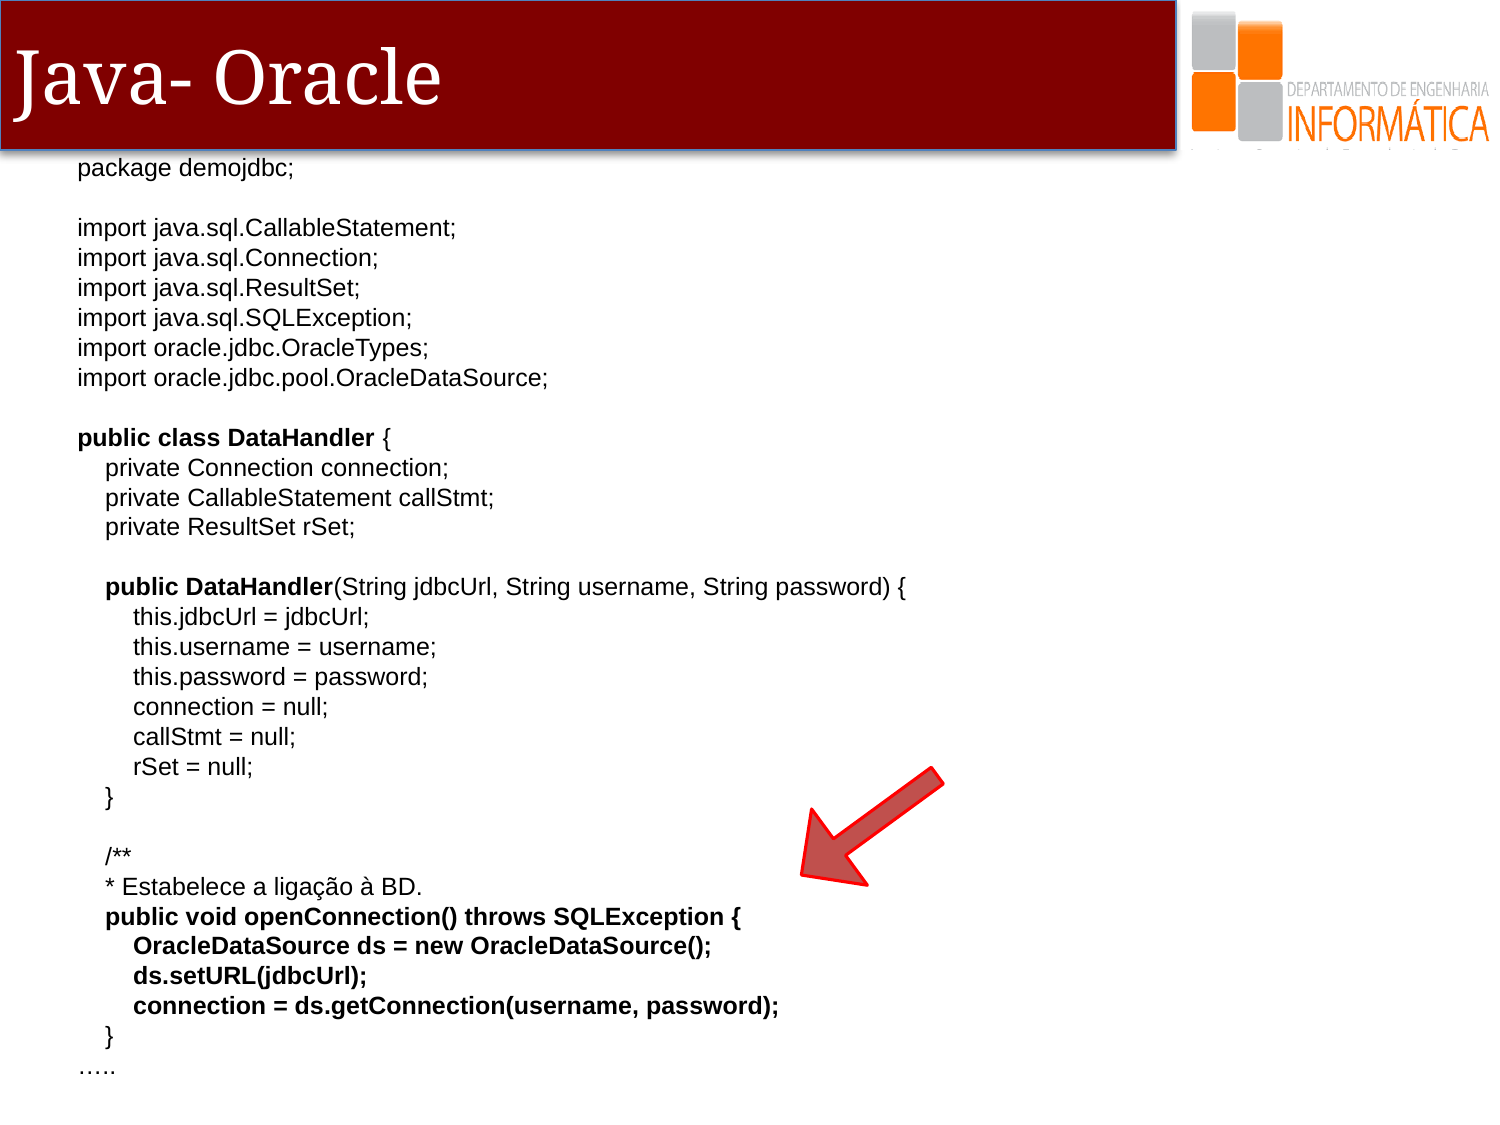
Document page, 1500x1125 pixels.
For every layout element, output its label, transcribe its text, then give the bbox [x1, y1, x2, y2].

text_box package demojdbc; import java.sql.CallableStatement; import java.sql.Connection; import java.sql.ResultSet; import java.sql.SQLException; import oracle.jdbc.OracleTypes; import oracle.jdbc.pool.OracleDataSource; public class DataHandler { private Connection connection; private CallableStatement callStmt; private ResultSet rSet; public DataHandler(String jdbcUrl, String username, String password) { this.jdbcUrl = jdbcUrl; this.username = username; this.password = password; connection = null; callStmt = null; rSet = null; } /** * Estabelece a ligação à BD. public void openConnection() throws SQLException { OracleDataSource ds = new OracleDataSource(); ds.setURL(jdbcUrl); connection = ds.getConnection(username, password); } ….. [62, 144, 1485, 1088]
text_box [799, 766, 945, 887]
picture [1180, 0, 1500, 150]
